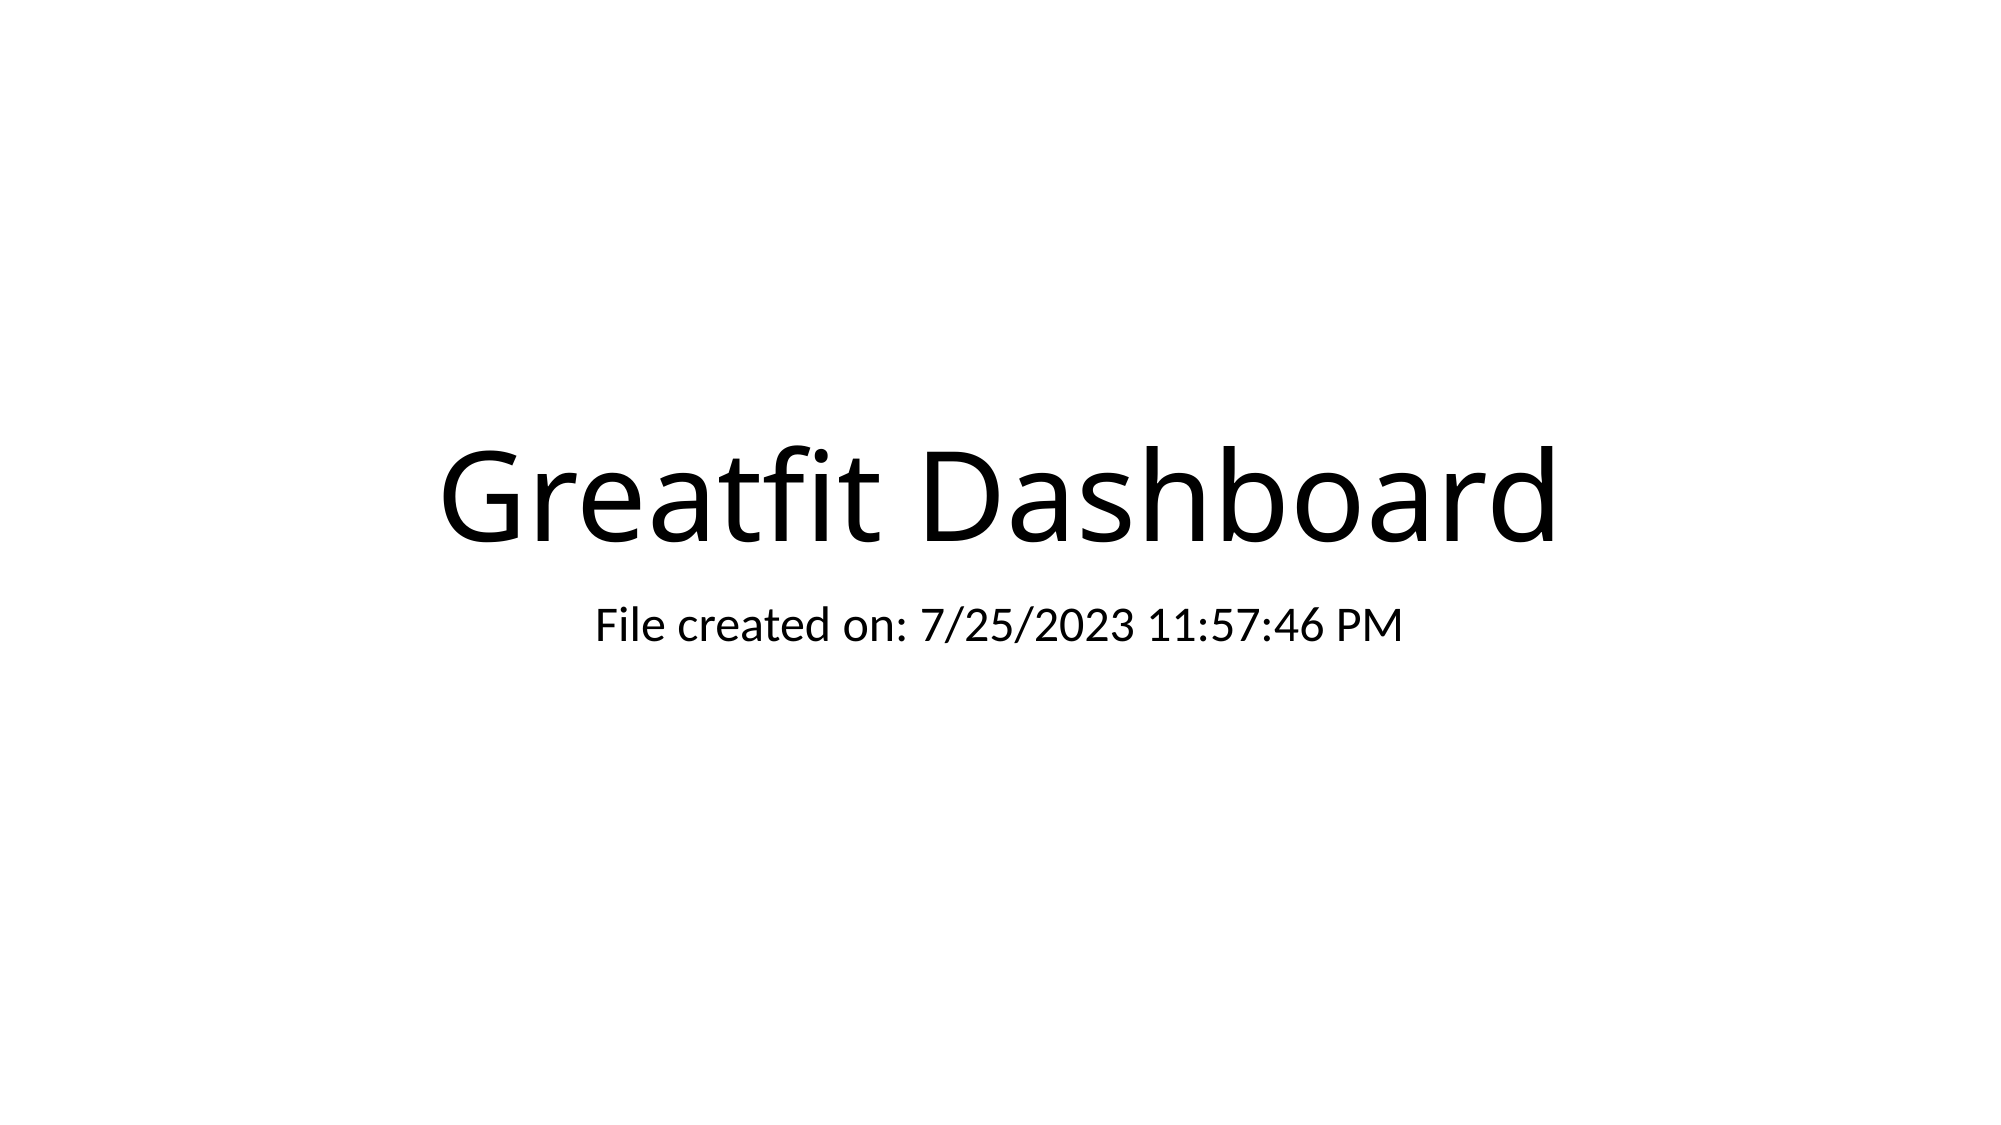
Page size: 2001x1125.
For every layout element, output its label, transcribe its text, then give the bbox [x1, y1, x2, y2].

title Greatfit Dashboard [249, 184, 1750, 576]
subtitle File created on: 7/25/2023 11:57:46 PM [249, 590, 1750, 863]
